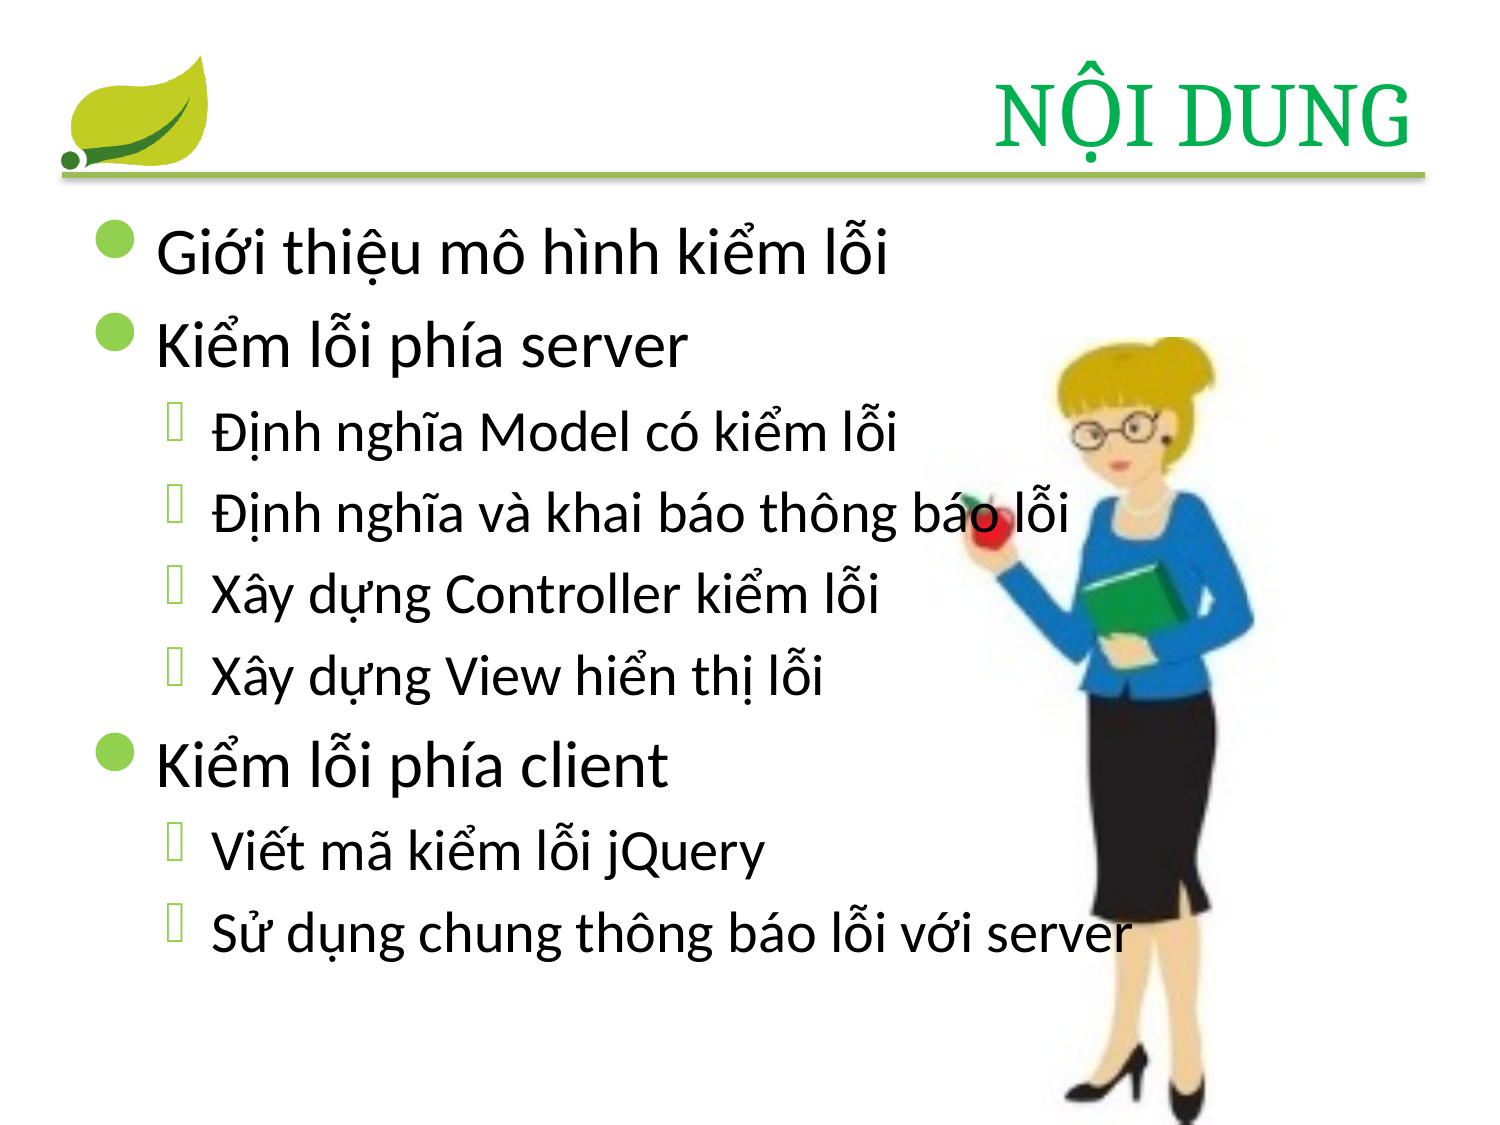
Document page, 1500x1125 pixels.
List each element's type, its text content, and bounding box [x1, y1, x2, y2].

picture [50, 49, 217, 175]
title Nội dung [217, 45, 1425, 175]
list Giới thiệu mô hình kiểm lỗi Kiểm lỗi phía server Định nghĩa Model có kiểm lỗi Định nghĩa và khai báo thông báo lỗi Xây dựng Controller kiểm lỗi Xây dựng View hiển thị lỗi Kiểm lỗi phía client Viết mã kiểm lỗi jQuery Sử dụng chung thông báo lỗi với server [75, 200, 1425, 1005]
picture [712, 337, 1500, 1125]
